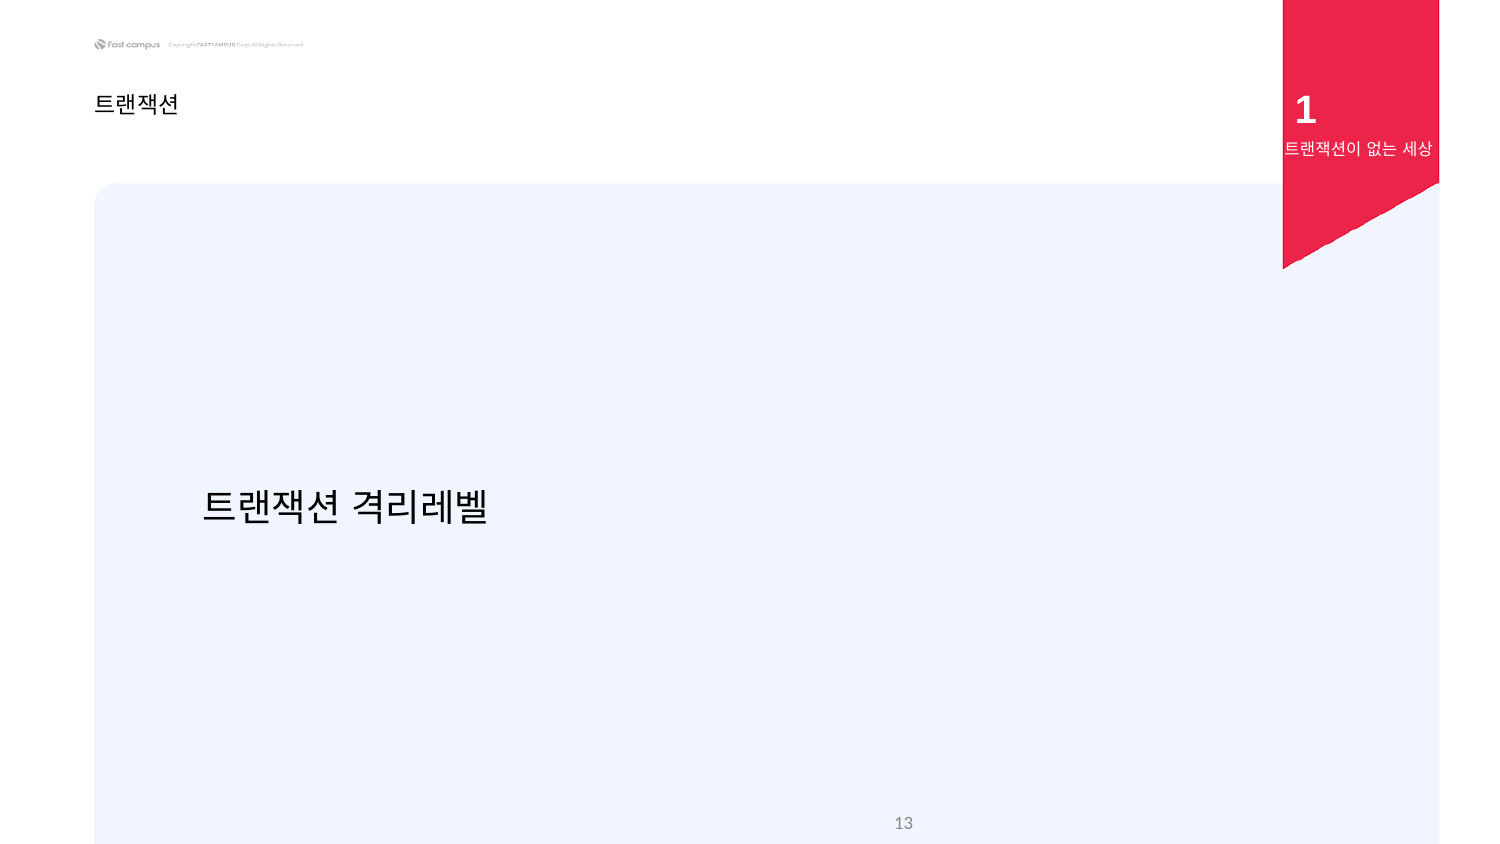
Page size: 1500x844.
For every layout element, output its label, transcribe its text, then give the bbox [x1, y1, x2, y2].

text_box 트랜잭션 [93, 89, 368, 120]
text_box 1 [1281, 86, 1438, 135]
picture [0, 0, 1500, 844]
text_box 트랜잭션 격리레벨 [187, 446, 1293, 544]
slide_number ‹#› [581, 799, 919, 844]
text_box 트랜잭션이 없는 세상 [1281, 135, 1438, 184]
